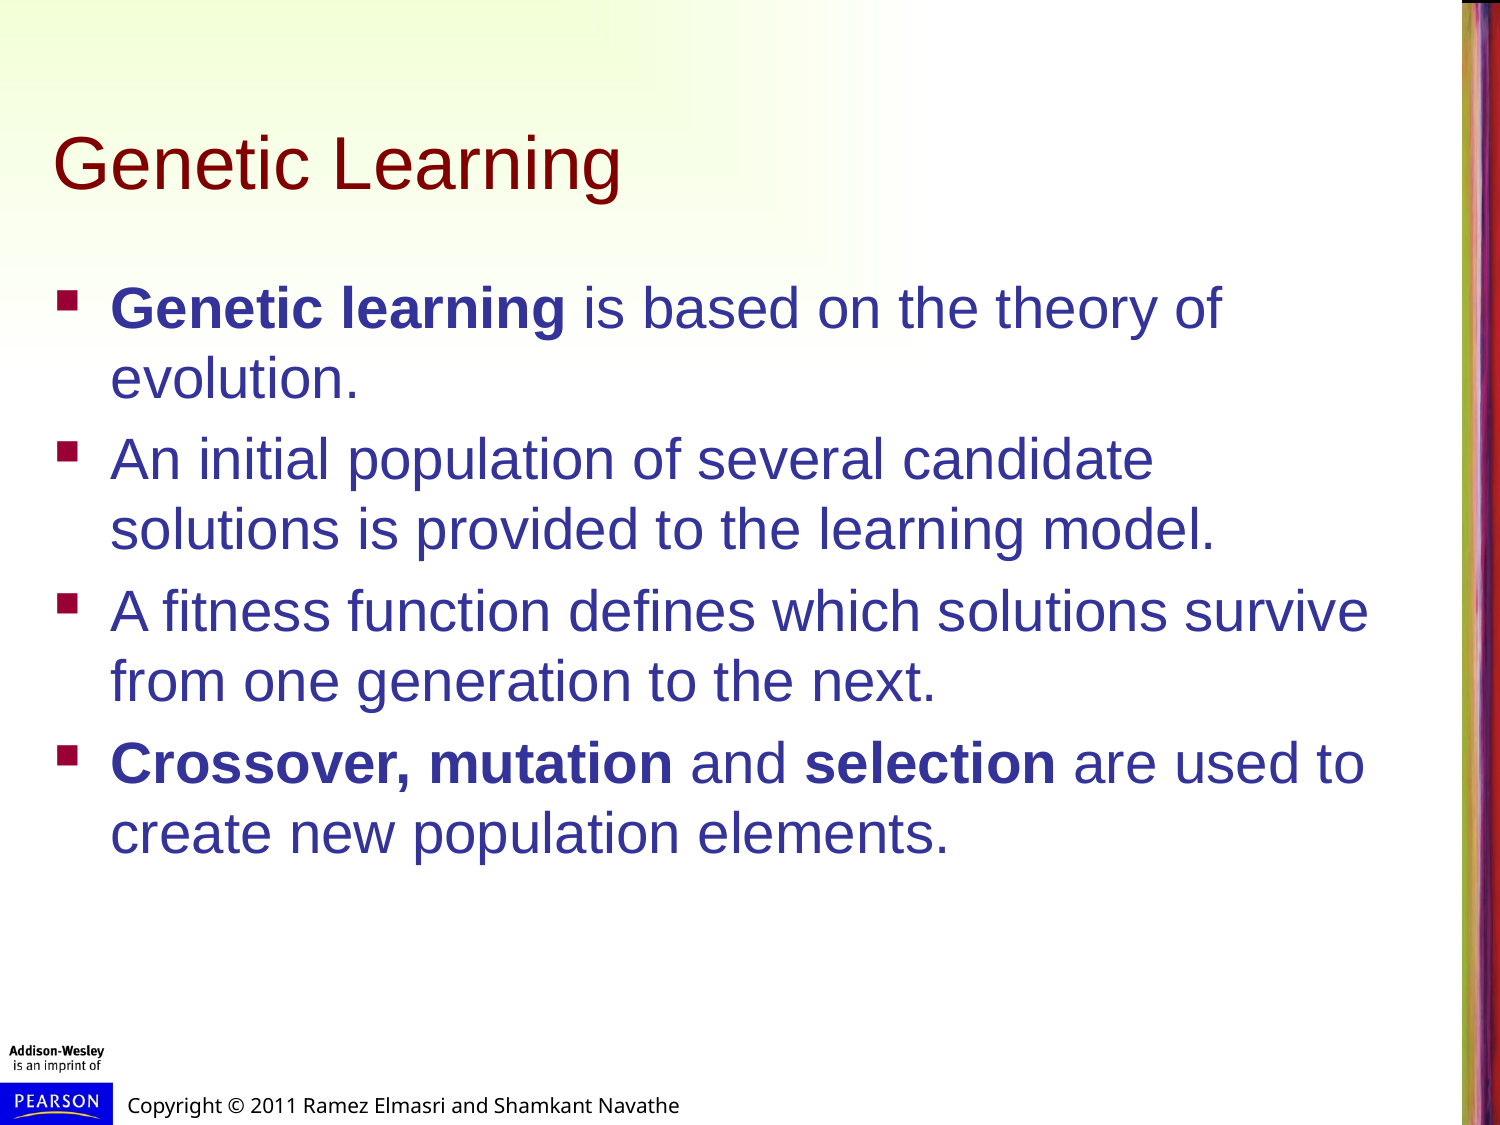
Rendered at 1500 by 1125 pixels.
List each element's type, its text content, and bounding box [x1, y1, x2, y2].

list Genetic learning is based on the theory of evolution. An initial population of several candidate solutions is provided to the learning model. A fitness function defines which solutions survive from one generation to the next. Crossover, mutation and selection are used to create new population elements. [39, 262, 1400, 1013]
picture [0, 1040, 113, 1125]
picture [1462, 0, 1500, 1125]
title Genetic Learning [37, 49, 1317, 213]
